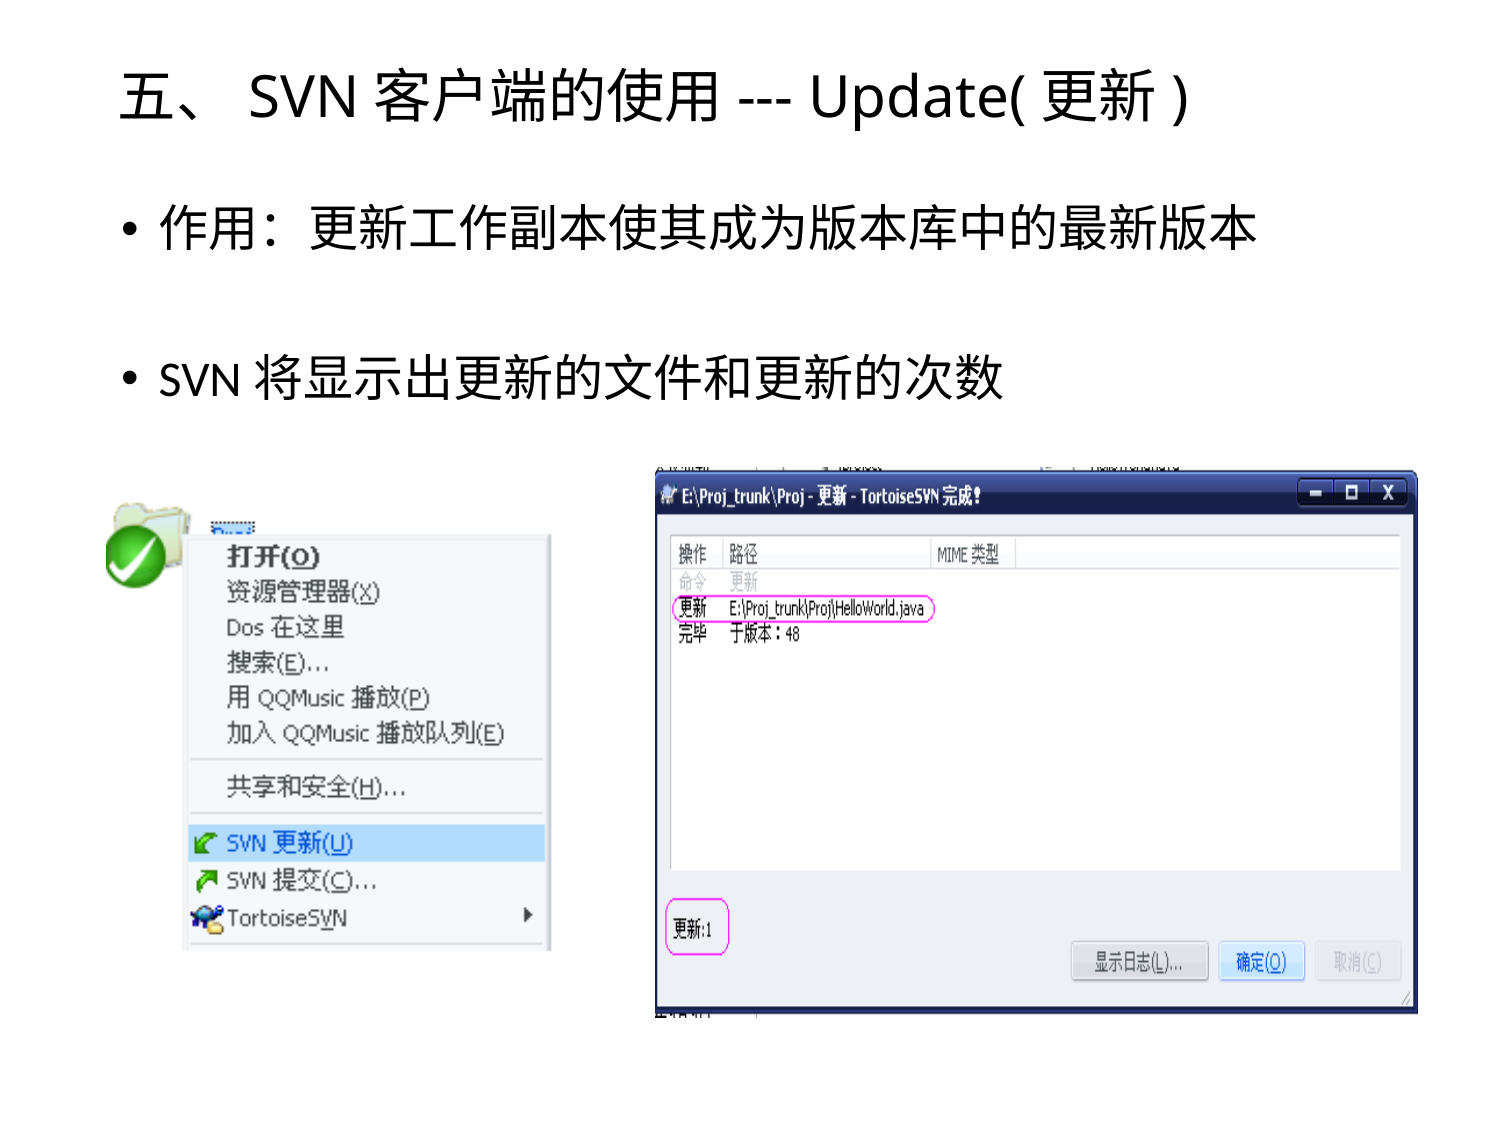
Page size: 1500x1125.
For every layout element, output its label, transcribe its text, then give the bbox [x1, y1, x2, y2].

picture [655, 467, 1418, 1018]
title 五、SVN客户端的使用--- Update(更新) [103, 59, 1397, 278]
picture [106, 491, 562, 965]
list 作用：更新工作副本使其成为版本库中的最新版本 SVN将显示出更新的文件和更新的次数 [106, 196, 1300, 468]
